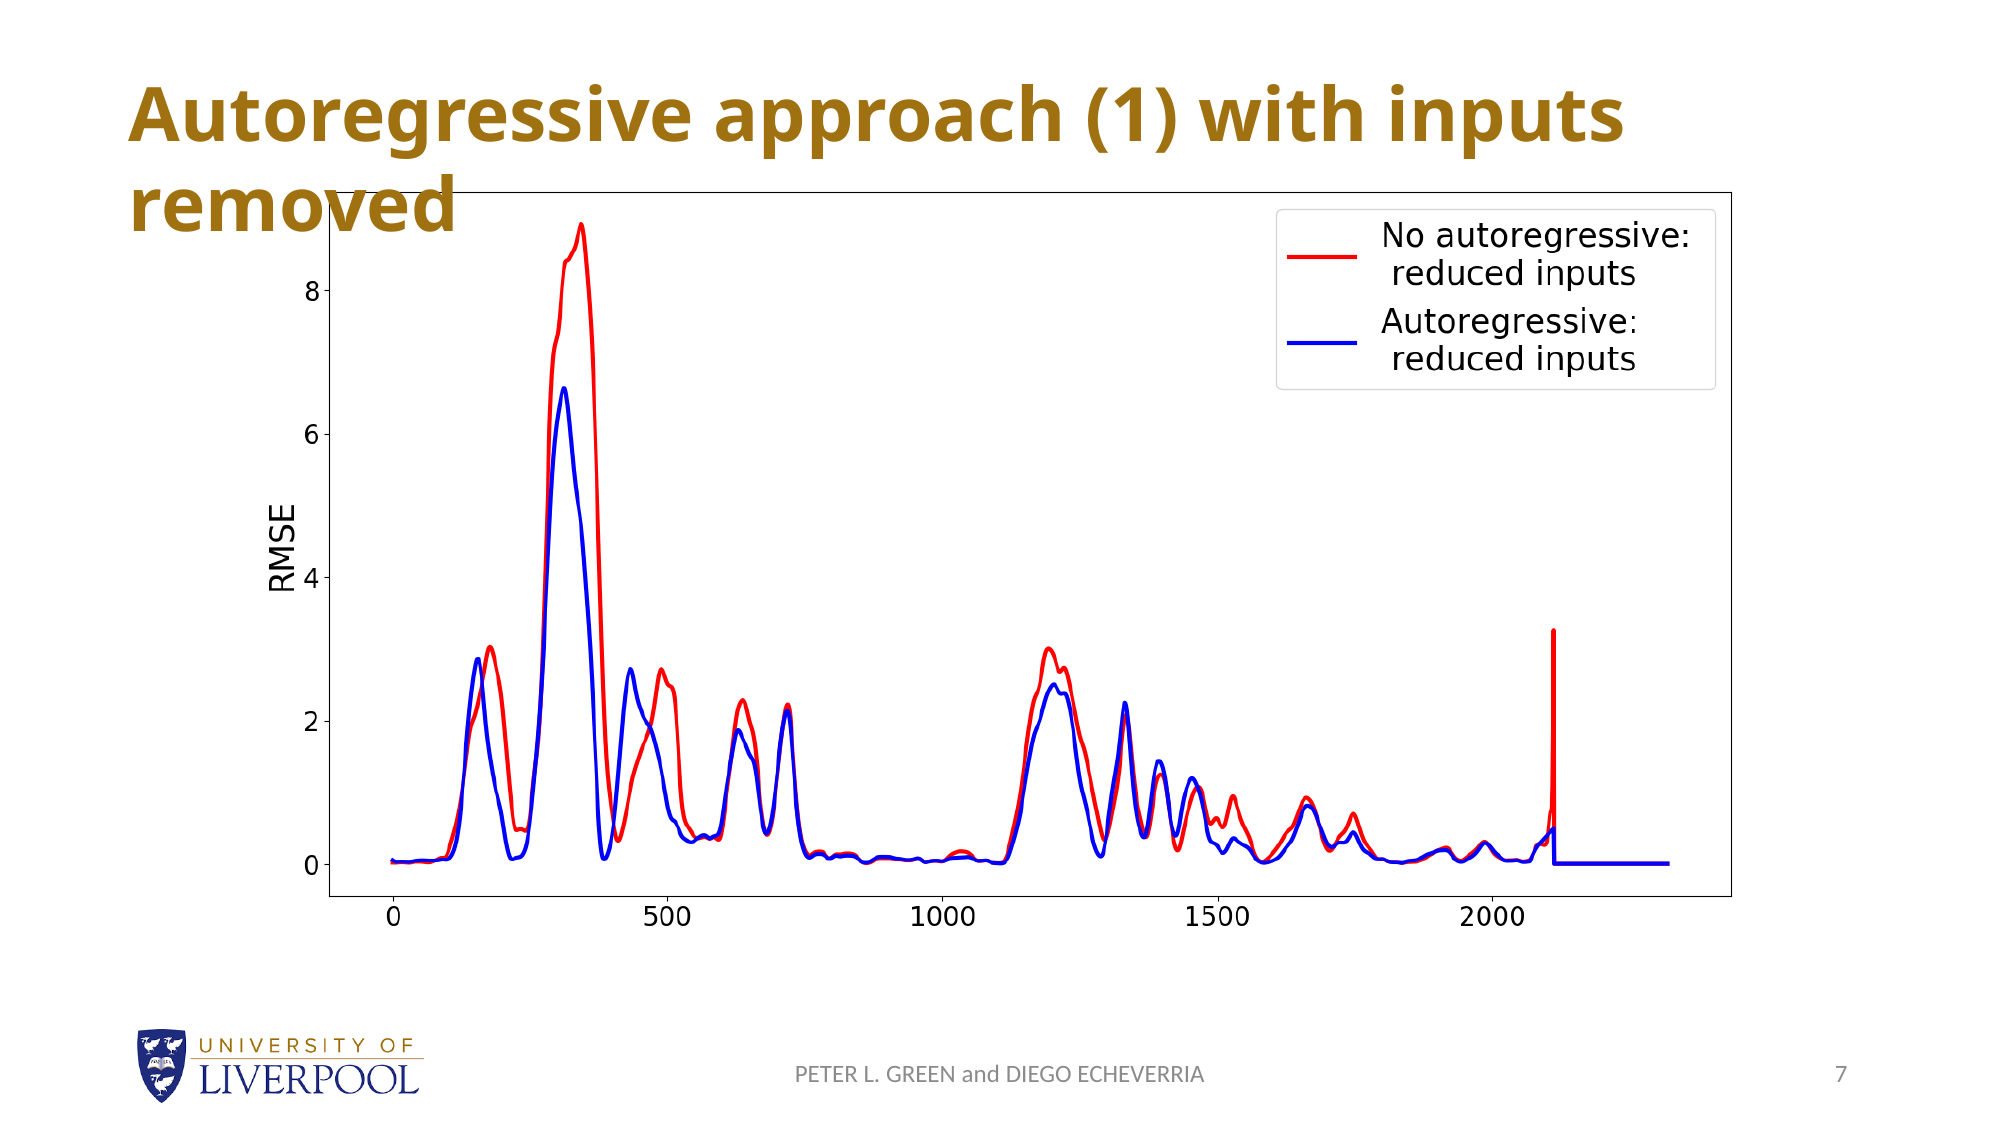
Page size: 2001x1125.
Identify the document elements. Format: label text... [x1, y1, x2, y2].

text_box Autoregressive approach (1) with inputs removed [114, 59, 1863, 255]
slide_number 7 [1412, 1042, 1863, 1103]
footer PETER L. GREEN and DIEGO ECHEVERRIA [662, 1042, 1338, 1103]
picture [137, 1029, 424, 1103]
picture [263, 188, 1737, 937]
